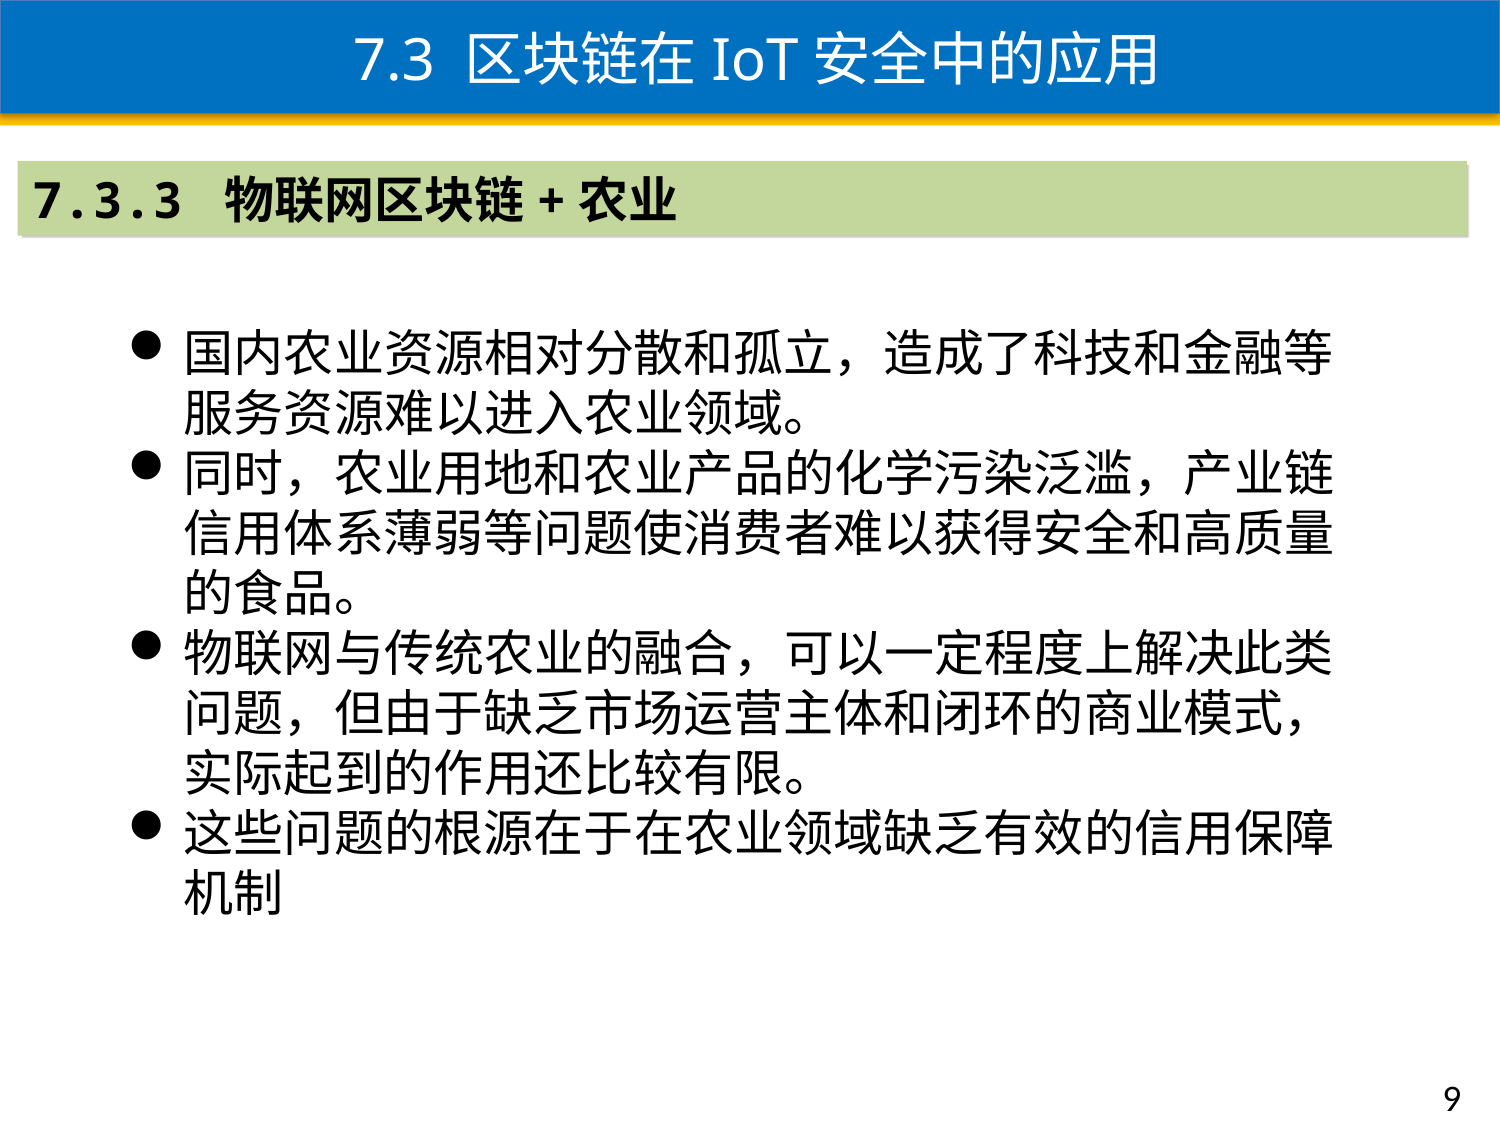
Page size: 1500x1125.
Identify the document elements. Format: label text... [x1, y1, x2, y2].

text_box 国内农业资源相对分散和孤立，造成了科技和金融等服务资源难以进入农业领域。 同时，农业用地和农业产品的化学污染泛滥，产业链信用体系薄弱等问题使消费者难以获得安全和高质量的食品。 物联网与传统农业的融合，可以一定程度上解决此类问题，但由于缺乏市场运营主体和闭环的商业模式，实际起到的作用还比较有限。 这些问题的根源在于在农业领域缺乏有效的信用保障机制 [112, 314, 1387, 990]
text_box 7.3.3 物联网区块链+农业 [17, 160, 1467, 236]
text_box 9 [1427, 1066, 1499, 1125]
text_box 7.3 区块链在IoT安全中的应用 [0, 0, 1500, 114]
